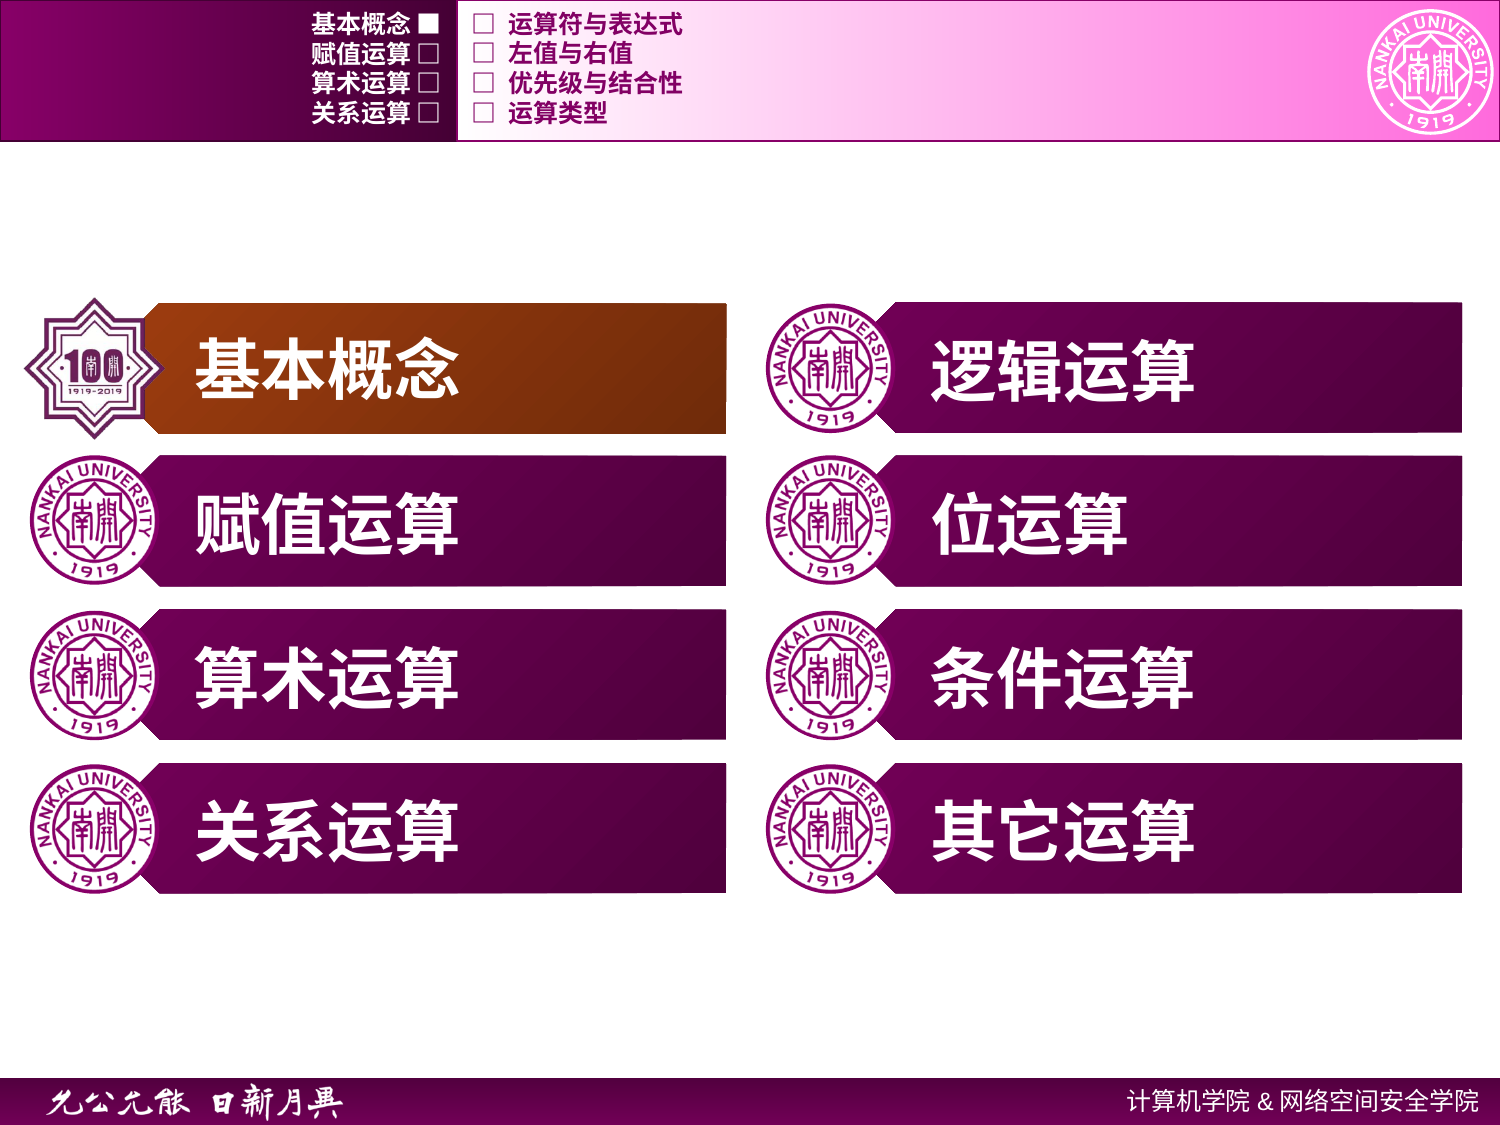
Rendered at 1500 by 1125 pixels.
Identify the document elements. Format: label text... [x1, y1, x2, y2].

text_box 基本概念 [179, 320, 680, 416]
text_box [29, 609, 727, 741]
text_box [171, 303, 727, 434]
text_box 基本概念 ■ [0, 7, 455, 36]
text_box 关系运算 □ [0, 95, 455, 129]
picture [20, 295, 167, 442]
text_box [765, 609, 1463, 741]
text_box □ 运算符与表达式 [455, 7, 1361, 36]
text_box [765, 763, 1463, 894]
text_box □ 运算类型 [455, 95, 1361, 129]
text_box 赋值运算 □ [0, 36, 455, 66]
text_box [29, 763, 727, 894]
text_box 算术运算 □ [0, 66, 455, 95]
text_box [765, 302, 1463, 587]
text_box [29, 454, 727, 587]
picture [35, 1081, 356, 1122]
text_box □ 优先级与结合性 [455, 66, 1361, 95]
text_box □ 左值与右值 [455, 36, 1361, 66]
